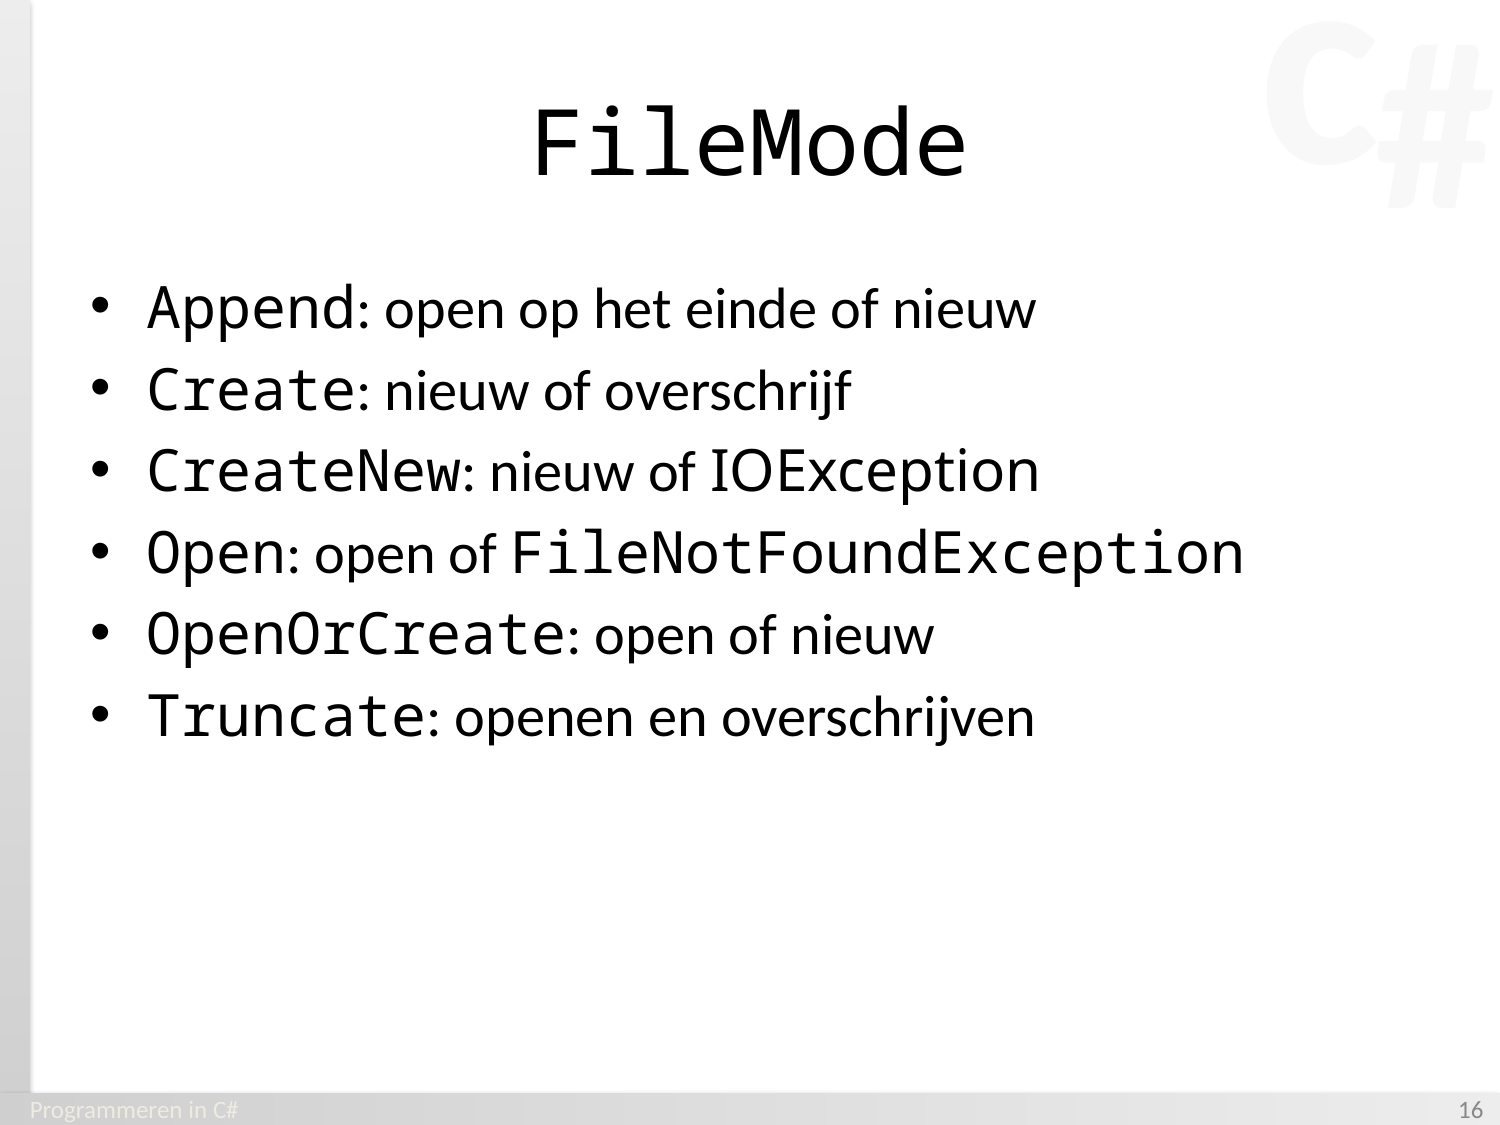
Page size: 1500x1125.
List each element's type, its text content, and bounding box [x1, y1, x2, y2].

list Append: open op het einde of nieuw Create: nieuw of overschrijf CreateNew: nieuw of IOException Open: open of FileNotFoundException OpenOrCreate: open of nieuw Truncate: openen en overschrijven [75, 262, 1425, 1005]
footer Programmeren in C# [0, 1078, 372, 1125]
title FileMode [75, 45, 1425, 233]
slide_number ‹#› [1148, 1078, 1499, 1125]
